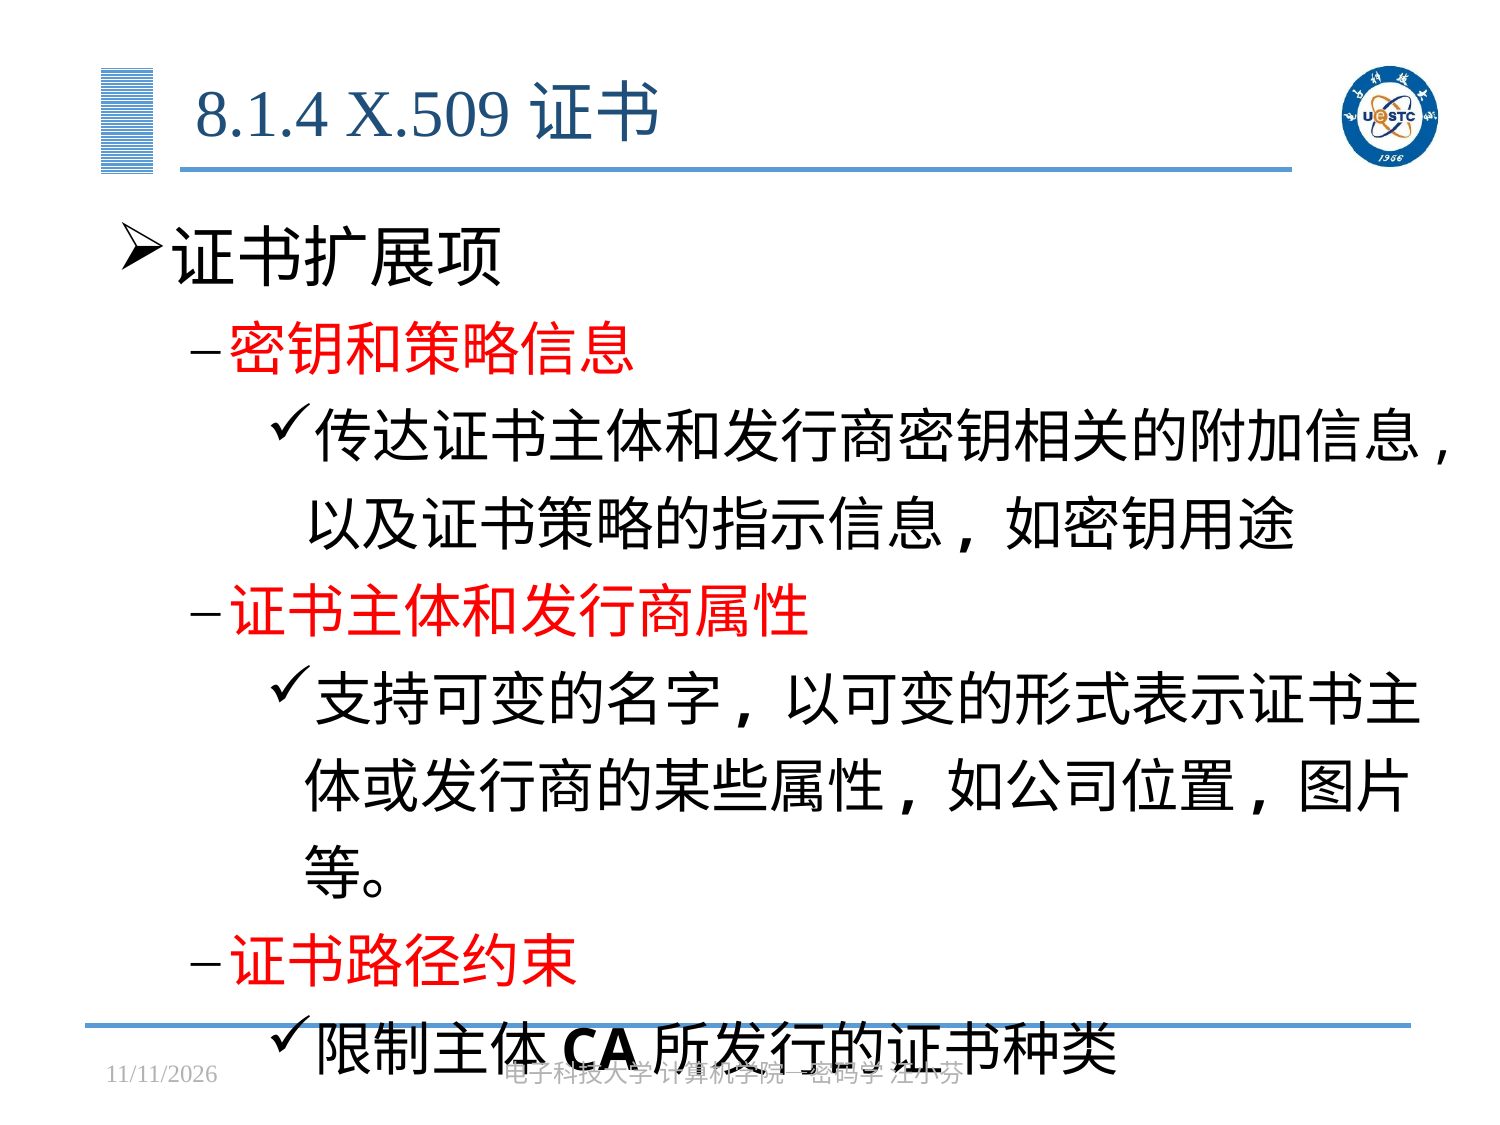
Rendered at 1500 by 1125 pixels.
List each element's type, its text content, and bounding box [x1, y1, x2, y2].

picture [1339, 63, 1440, 171]
list 证书扩展项 密钥和策略信息 传达证书主体和发行商密钥相关的附加信息, 以及证书策略的指示信息, 如密钥用途 证书主体和发行商属性 支持可变的名字, 以可变的形式表示证书主体或发行商的某些属性, 如公司位置, 图片等。 证书路径约束 限制主体CA所发行的证书种类 [101, 186, 1475, 992]
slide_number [90, 1042, 429, 1103]
footer 电子科技大学 计算机学院—密码学 汪小芬 [444, 1042, 1025, 1103]
title 8.1.4 X.509证书 [180, 59, 1293, 170]
